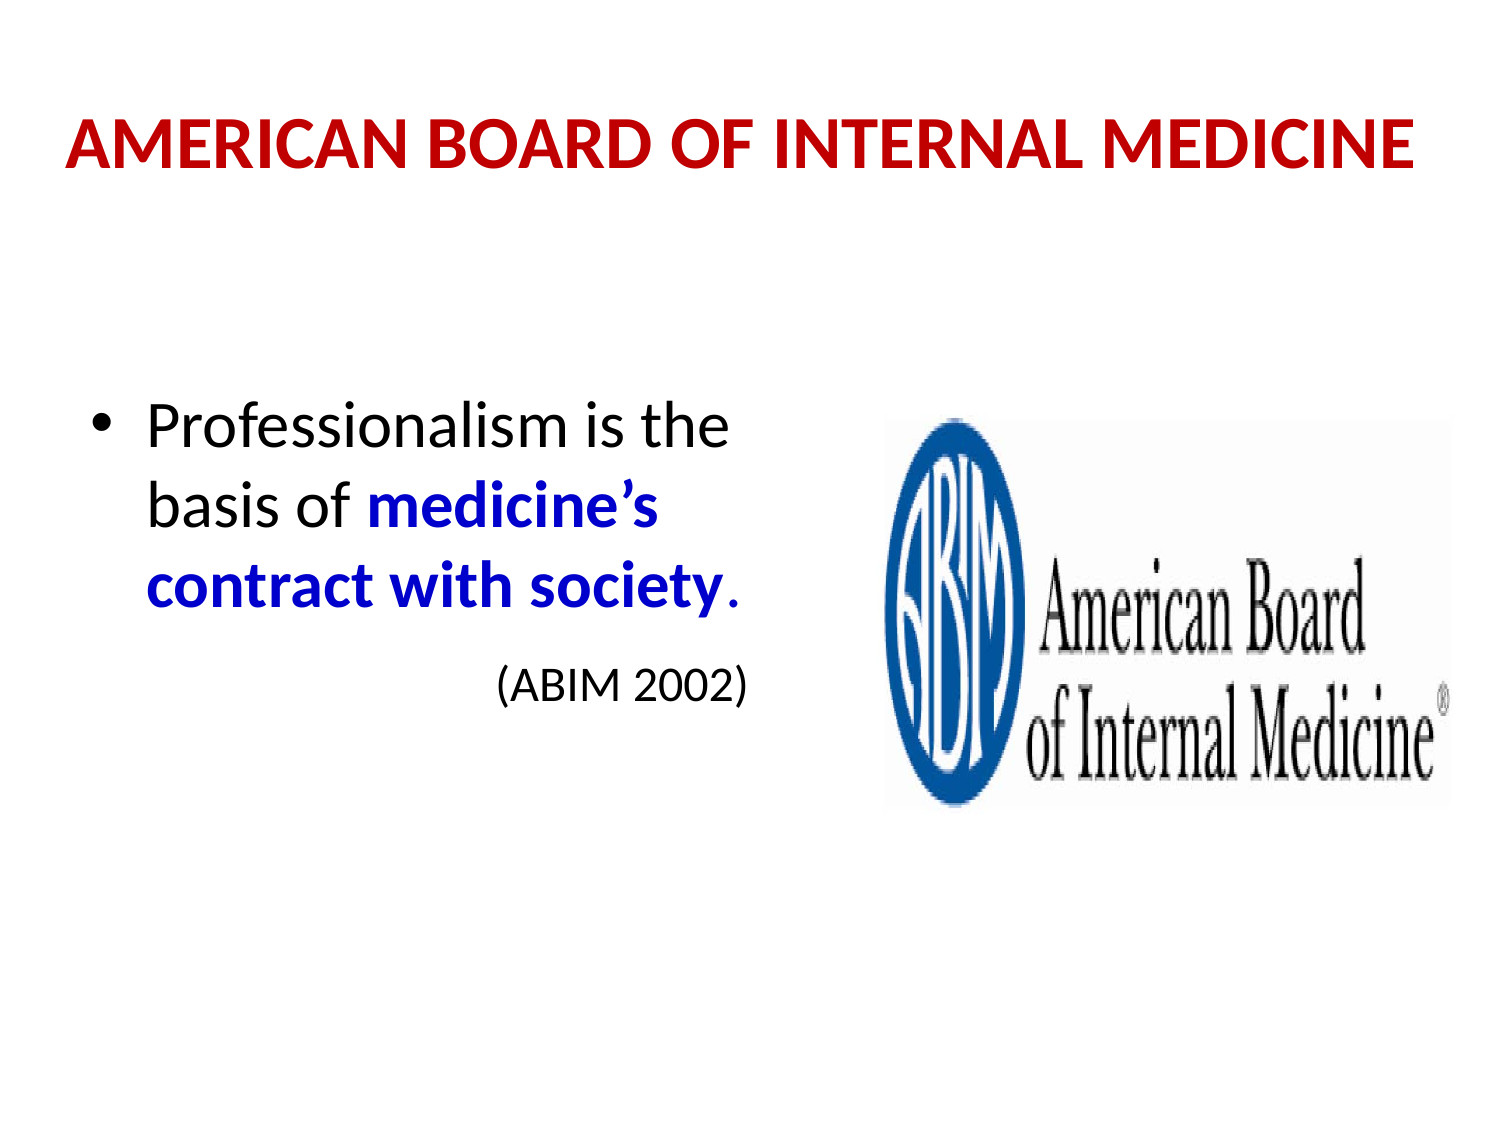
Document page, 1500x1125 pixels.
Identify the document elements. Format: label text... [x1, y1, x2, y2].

title AMERICAN BOARD OF INTERNAL MEDICINE [29, 45, 1471, 233]
picture [867, 314, 1467, 879]
list Professionalism is the basis of medicine’s contract with society. (ABIM 2002) [75, 373, 857, 1071]
